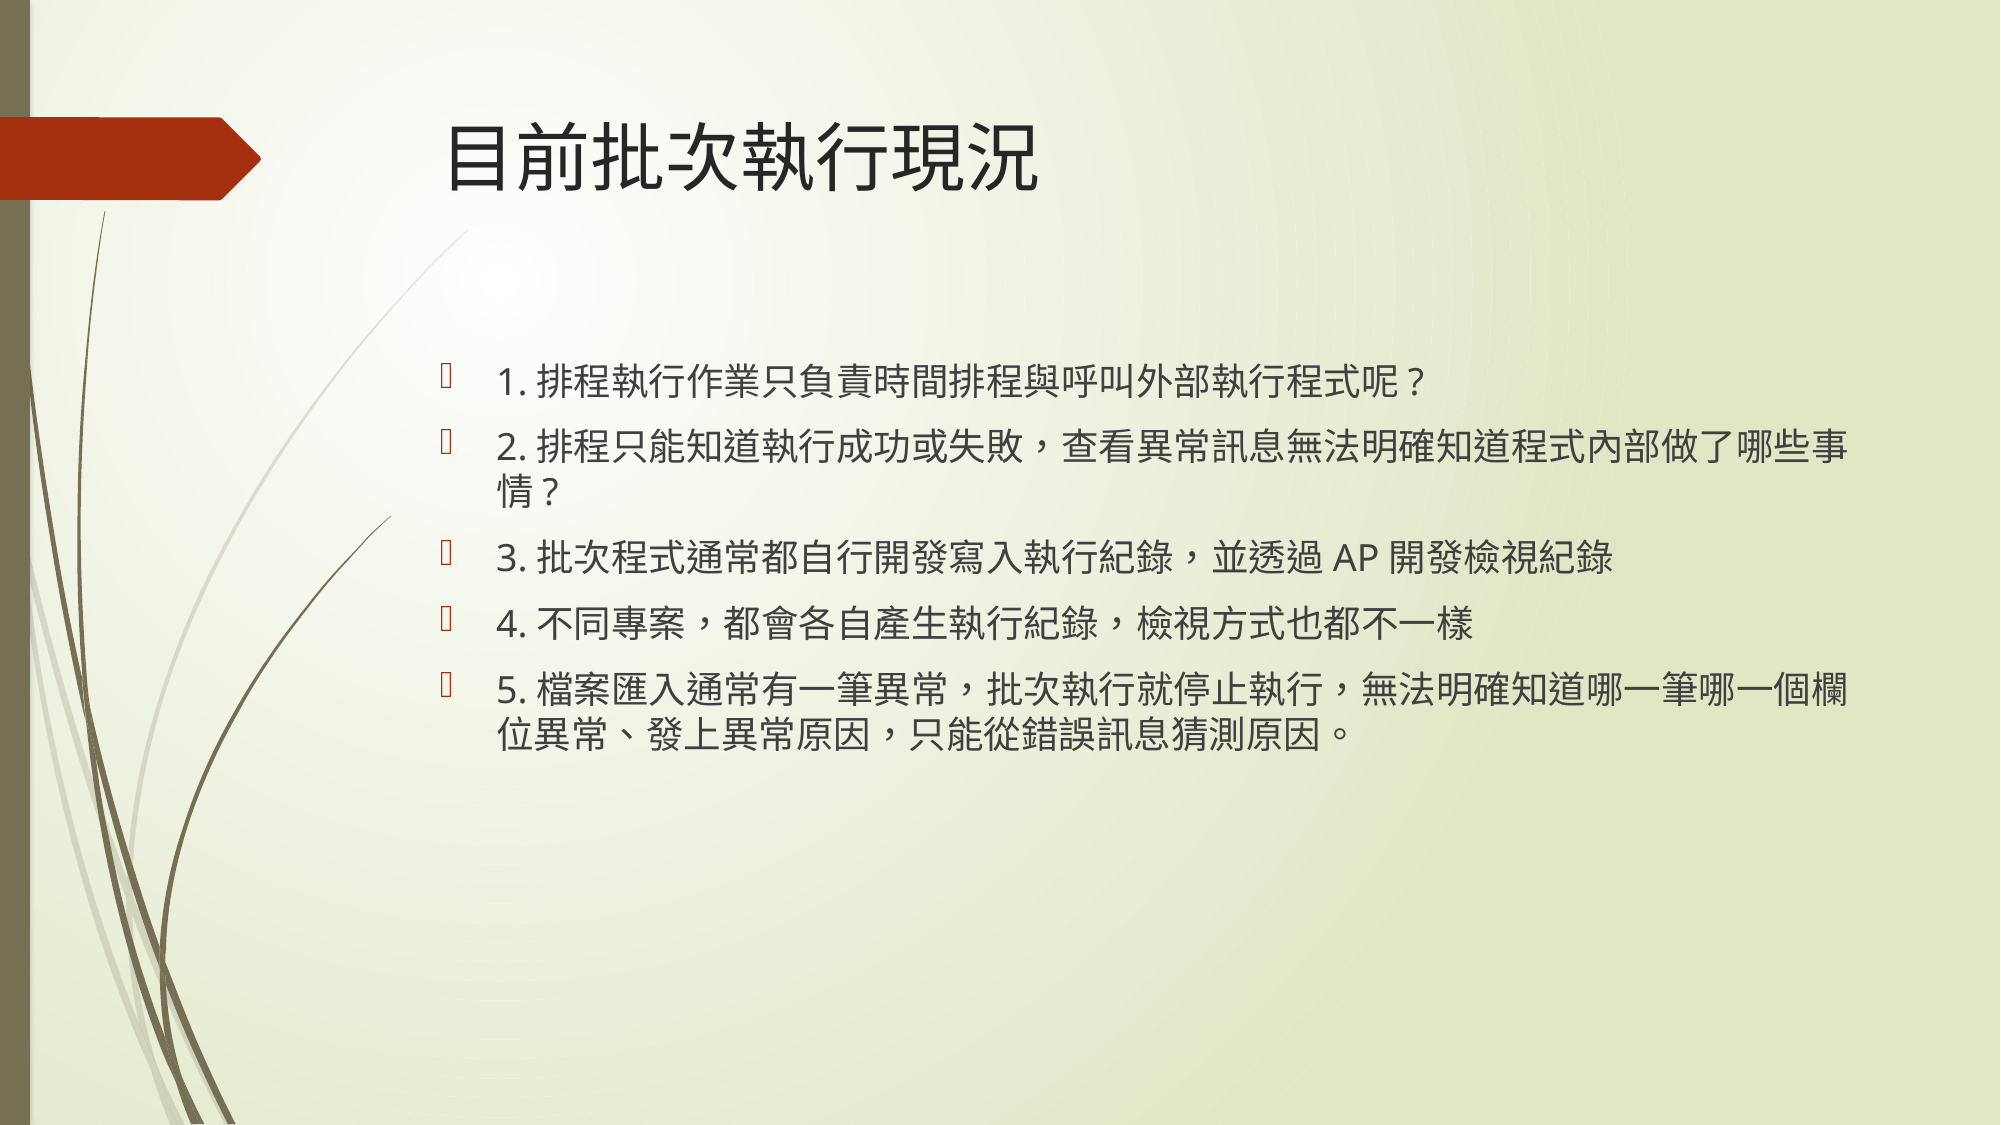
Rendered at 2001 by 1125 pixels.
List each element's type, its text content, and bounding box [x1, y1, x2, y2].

title 目前批次執行現況 [425, 102, 1888, 313]
list 1.排程執行作業只負責時間排程與呼叫外部執行程式呢? 2.排程只能知道執行成功或失敗，查看異常訊息無法明確知道程式內部做了哪些事情? 3.批次程式通常都自行開發寫入執行紀錄，並透過AP開發檢視紀錄 4.不同專案，都會各自產生執行紀錄，檢視方式也都不一樣 5.檔案匯入通常有一筆異常，批次執行就停止執行，無法明確知道哪一筆哪一個欄位異常、發上異常原因，只能從錯誤訊息猜測原因。 [424, 350, 1888, 970]
